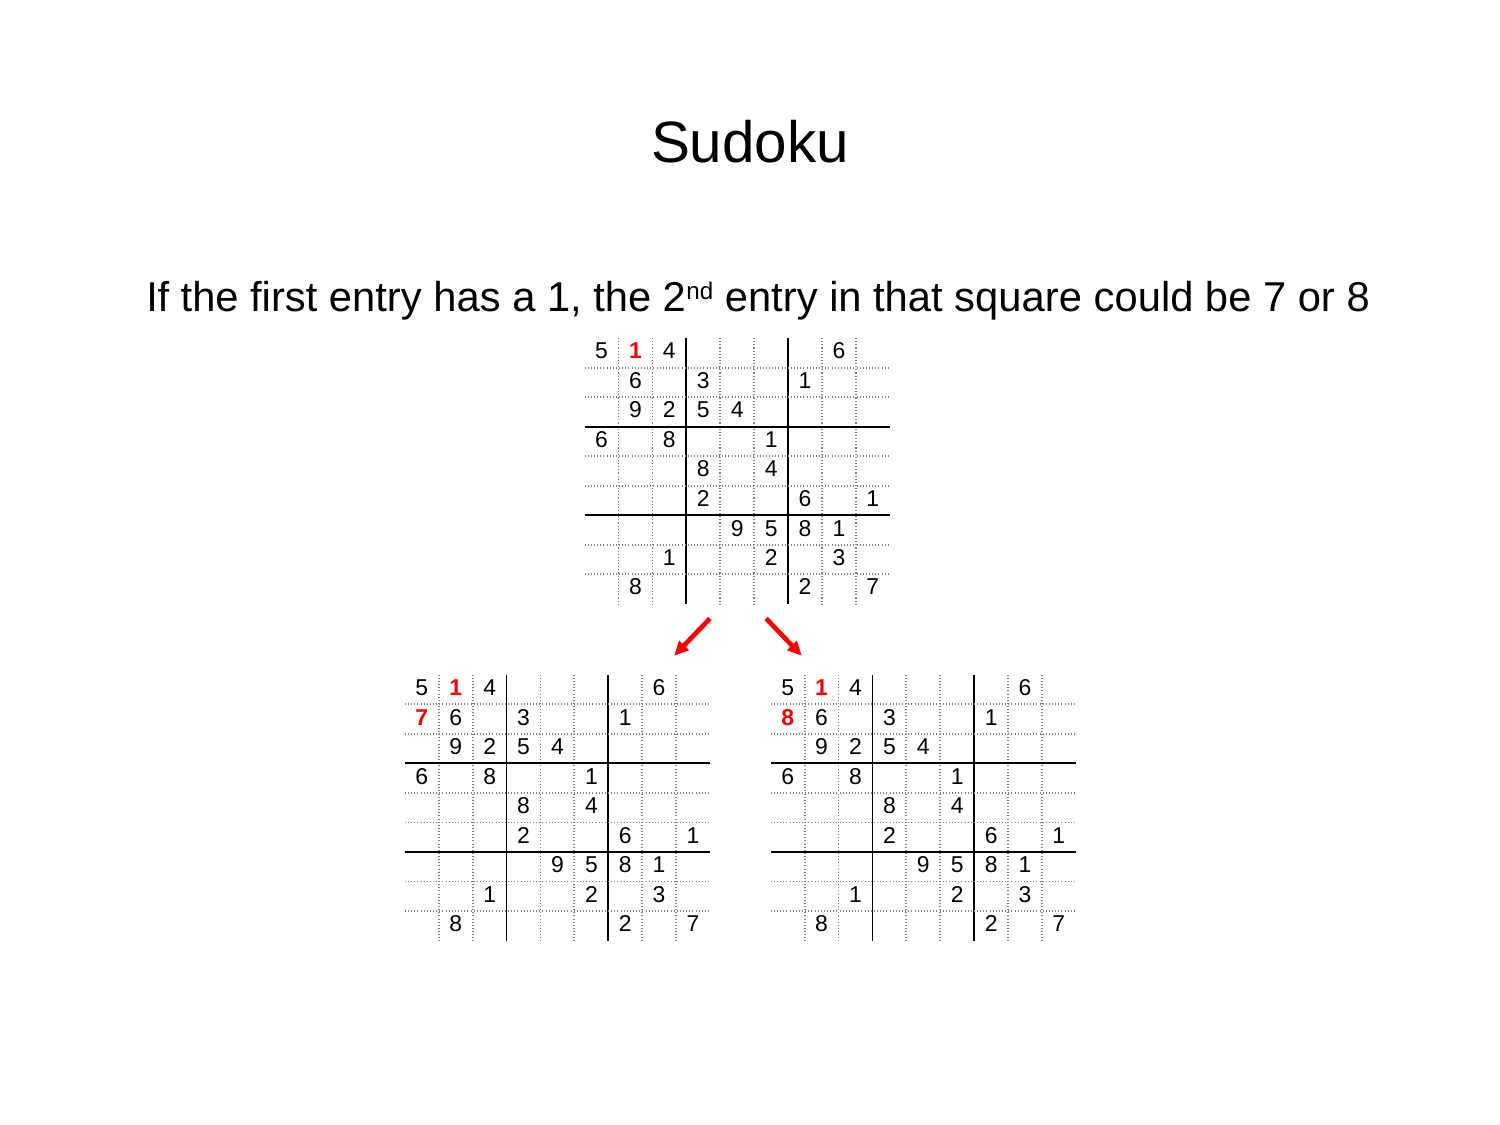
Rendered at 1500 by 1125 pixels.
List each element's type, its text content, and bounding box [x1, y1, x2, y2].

table_cell 1 [1008, 853, 1042, 881]
table_cell 1 [839, 881, 872, 911]
table_cell [405, 822, 439, 851]
table_cell [822, 574, 856, 604]
table_cell 3 [822, 545, 856, 574]
table_cell [906, 704, 940, 734]
table_cell [585, 456, 619, 486]
table_cell [439, 853, 473, 881]
table_cell [839, 793, 872, 822]
table_cell 3 [873, 704, 906, 734]
table_cell 4 [940, 793, 973, 822]
table_cell [1042, 853, 1076, 881]
table_cell 2 [507, 822, 540, 851]
table_cell 8 [439, 911, 473, 941]
table_cell 5 [754, 516, 787, 545]
table_cell [405, 734, 439, 762]
table_cell [642, 911, 676, 941]
table_cell [805, 881, 839, 911]
table_cell [720, 368, 754, 397]
table_cell [771, 734, 805, 762]
table_cell [771, 881, 805, 911]
table_cell 4 [720, 397, 754, 426]
table_cell [574, 822, 607, 851]
table_cell [940, 734, 973, 762]
table_cell [652, 516, 685, 545]
table_cell 5 [507, 734, 540, 762]
table_header 5 [585, 338, 619, 368]
table_cell [975, 734, 1008, 762]
table_cell 6 [439, 704, 473, 734]
table_header 6 [1008, 675, 1042, 704]
table_cell 2 [609, 911, 642, 941]
table_cell 2 [687, 486, 720, 514]
table_cell [507, 911, 540, 941]
table_cell 5 [873, 734, 906, 762]
table_cell [754, 486, 787, 514]
table_cell [439, 793, 473, 822]
table_cell [473, 704, 506, 734]
table_header [940, 675, 973, 704]
table_cell [822, 486, 856, 514]
table_cell 1 [676, 822, 710, 851]
table_cell 8 [609, 853, 642, 881]
table_header 4 [652, 338, 685, 368]
table_cell [789, 456, 822, 486]
table_cell [906, 793, 940, 822]
table_cell 1 [940, 764, 973, 793]
table_cell 1 [652, 545, 685, 574]
table_cell [405, 911, 439, 941]
table_cell [1008, 793, 1042, 822]
title Sudoku [74, 44, 1426, 233]
list If the first entry has a 1, the 2nd entry in that square could be 7 or 8 [74, 262, 1426, 1006]
table_cell [652, 456, 685, 486]
table_cell [720, 486, 754, 514]
table_cell [619, 428, 652, 456]
table_cell 8 [652, 428, 685, 456]
table_header 6 [642, 675, 676, 704]
table_cell [507, 881, 540, 911]
table_cell 2 [873, 822, 906, 851]
table_cell [540, 793, 574, 822]
table_cell 1 [754, 428, 787, 456]
table_cell 1 [789, 368, 822, 397]
table_cell 7 [856, 574, 890, 604]
table_cell [642, 704, 676, 734]
table_cell [540, 822, 574, 851]
table_cell [585, 486, 619, 514]
table_cell [405, 881, 439, 911]
table_cell 2 [975, 911, 1008, 941]
table_cell [473, 822, 506, 851]
table_cell [906, 822, 940, 851]
table_header 1 [439, 675, 473, 704]
table_cell [789, 397, 822, 426]
table_cell [771, 793, 805, 822]
table_cell [609, 793, 642, 822]
table_cell [540, 764, 574, 793]
table_cell [574, 911, 607, 941]
table_cell 3 [1008, 881, 1042, 911]
table_header 1 [619, 338, 652, 368]
table_cell [906, 911, 940, 941]
table_cell [822, 428, 856, 456]
table_cell 9 [906, 853, 940, 881]
table_cell [473, 853, 506, 881]
table_header [687, 338, 720, 368]
table_cell [687, 574, 720, 604]
table_cell 3 [687, 368, 720, 397]
table_cell [789, 545, 822, 574]
table_cell 2 [789, 574, 822, 604]
table_cell 8 [873, 793, 906, 822]
table_header 6 [822, 338, 856, 368]
table_cell [940, 911, 973, 941]
table_cell [585, 516, 619, 545]
table_cell [839, 822, 872, 851]
table_cell [720, 428, 754, 456]
table_header [507, 675, 540, 704]
table_cell [619, 486, 652, 514]
table_cell 8 [771, 704, 805, 734]
table_cell [676, 853, 710, 881]
table_cell [873, 911, 906, 941]
table_cell 1 [856, 486, 890, 514]
table_cell [839, 853, 872, 881]
table_cell [856, 368, 890, 397]
table_cell 2 [574, 881, 607, 911]
table_header [975, 675, 1008, 704]
table_cell [873, 881, 906, 911]
table_cell [720, 574, 754, 604]
table_cell [439, 881, 473, 911]
table_cell [975, 793, 1008, 822]
table_cell [839, 911, 872, 941]
table_cell 6 [619, 368, 652, 397]
table_header [789, 338, 822, 368]
table_cell 8 [507, 793, 540, 822]
table_cell 4 [754, 456, 787, 486]
table_cell [771, 853, 805, 881]
table_cell [585, 368, 619, 397]
table_cell 1 [642, 853, 676, 881]
table_cell 3 [642, 881, 676, 911]
table_cell 1 [473, 881, 506, 911]
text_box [765, 618, 802, 656]
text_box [674, 618, 711, 656]
table_cell 1 [822, 516, 856, 545]
table_cell 8 [839, 764, 872, 793]
table_cell 5 [687, 397, 720, 426]
table_cell [676, 704, 710, 734]
table_header [754, 338, 787, 368]
table_cell [642, 734, 676, 762]
table_cell [439, 764, 473, 793]
table_cell 8 [619, 574, 652, 604]
table_cell [856, 545, 890, 574]
table_header [1042, 675, 1076, 704]
table_cell [940, 704, 973, 734]
table_cell [540, 911, 574, 941]
table_cell 4 [906, 734, 940, 762]
table_cell [642, 793, 676, 822]
table_cell [720, 545, 754, 574]
table_cell 6 [585, 428, 619, 456]
table_cell [405, 853, 439, 881]
table_cell [805, 853, 839, 881]
table_cell [1008, 704, 1042, 734]
table_cell [609, 734, 642, 762]
table_cell [720, 456, 754, 486]
table_cell [1042, 704, 1076, 734]
table_cell [619, 516, 652, 545]
table_header [540, 675, 574, 704]
table_cell [789, 428, 822, 456]
table_cell [1008, 764, 1042, 793]
table_cell [805, 793, 839, 822]
table_cell [754, 574, 787, 604]
table_cell [839, 704, 872, 734]
table_cell [676, 793, 710, 822]
table_header 5 [771, 675, 805, 704]
table_cell [687, 545, 720, 574]
table_cell [619, 545, 652, 574]
table_cell [609, 881, 642, 911]
table_cell 5 [940, 853, 973, 881]
table_cell [473, 793, 506, 822]
table_cell [676, 881, 710, 911]
table_cell [805, 822, 839, 851]
table_cell 8 [789, 516, 822, 545]
table_cell [676, 764, 710, 793]
table_cell 9 [720, 516, 754, 545]
table_cell 8 [473, 764, 506, 793]
table_cell 8 [975, 853, 1008, 881]
table_cell [873, 853, 906, 881]
table_cell [1008, 822, 1042, 851]
table_cell [585, 545, 619, 574]
table_cell 9 [619, 397, 652, 426]
table_cell [507, 853, 540, 881]
table_cell [642, 764, 676, 793]
table_cell 8 [805, 911, 839, 941]
table_cell 2 [652, 397, 685, 426]
table_cell 1 [574, 764, 607, 793]
table_cell 9 [540, 853, 574, 881]
table_cell [642, 822, 676, 851]
table_cell [822, 368, 856, 397]
table_cell [1042, 881, 1076, 911]
table_cell [873, 764, 906, 793]
table_cell [856, 516, 890, 545]
table_cell 6 [805, 704, 839, 734]
table_cell [1042, 793, 1076, 822]
table_header [676, 675, 710, 704]
table_cell 6 [405, 764, 439, 793]
table_cell 7 [676, 911, 710, 941]
table_cell [754, 397, 787, 426]
table_header [720, 338, 754, 368]
table_cell 9 [805, 734, 839, 762]
table_cell [975, 764, 1008, 793]
table_cell 4 [574, 793, 607, 822]
table_cell [906, 764, 940, 793]
table_header 4 [839, 675, 872, 704]
table_cell [1008, 734, 1042, 762]
table_cell [439, 822, 473, 851]
table_cell [771, 911, 805, 941]
table_cell 2 [940, 881, 973, 911]
table_cell 5 [574, 853, 607, 881]
table_cell [585, 574, 619, 604]
table_header 5 [405, 675, 439, 704]
table_cell [856, 397, 890, 426]
table_cell [754, 368, 787, 397]
table_cell [652, 486, 685, 514]
table_cell [507, 764, 540, 793]
table_cell [574, 734, 607, 762]
table_cell 8 [687, 456, 720, 486]
table_cell 6 [789, 486, 822, 514]
table_cell [473, 911, 506, 941]
table_cell [405, 793, 439, 822]
table_cell 1 [609, 704, 642, 734]
table_cell 7 [405, 704, 439, 734]
table_cell [805, 764, 839, 793]
table_cell [940, 822, 973, 851]
table_cell 2 [839, 734, 872, 762]
table_cell [652, 574, 685, 604]
table_cell 1 [1042, 822, 1076, 851]
table_cell 9 [439, 734, 473, 762]
table_cell [1042, 734, 1076, 762]
table_header [574, 675, 607, 704]
table_cell 2 [473, 734, 506, 762]
table_cell [619, 456, 652, 486]
table_cell [1008, 911, 1042, 941]
table_header [609, 675, 642, 704]
table_cell 4 [540, 734, 574, 762]
table_cell 3 [507, 704, 540, 734]
table_cell [822, 397, 856, 426]
table_cell [540, 704, 574, 734]
table_cell 6 [609, 822, 642, 851]
table_cell [822, 456, 856, 486]
table_cell [906, 881, 940, 911]
table_cell [771, 822, 805, 851]
table_header 1 [805, 675, 839, 704]
table_header [873, 675, 906, 704]
table_cell [540, 881, 574, 911]
table_cell 1 [975, 704, 1008, 734]
table_cell [975, 881, 1008, 911]
table_cell 7 [1042, 911, 1076, 941]
table_cell [687, 428, 720, 456]
table_cell 6 [975, 822, 1008, 851]
table_cell 6 [771, 764, 805, 793]
table_cell [574, 704, 607, 734]
table_cell [652, 368, 685, 397]
table_cell [687, 516, 720, 545]
table_header 4 [473, 675, 506, 704]
table_header [906, 675, 940, 704]
table_cell [856, 456, 890, 486]
table_cell [609, 764, 642, 793]
table_header [856, 338, 890, 368]
table_cell 2 [754, 545, 787, 574]
table_cell [1042, 764, 1076, 793]
table_cell [585, 397, 619, 426]
table_cell [856, 428, 890, 456]
table_cell [676, 734, 710, 762]
